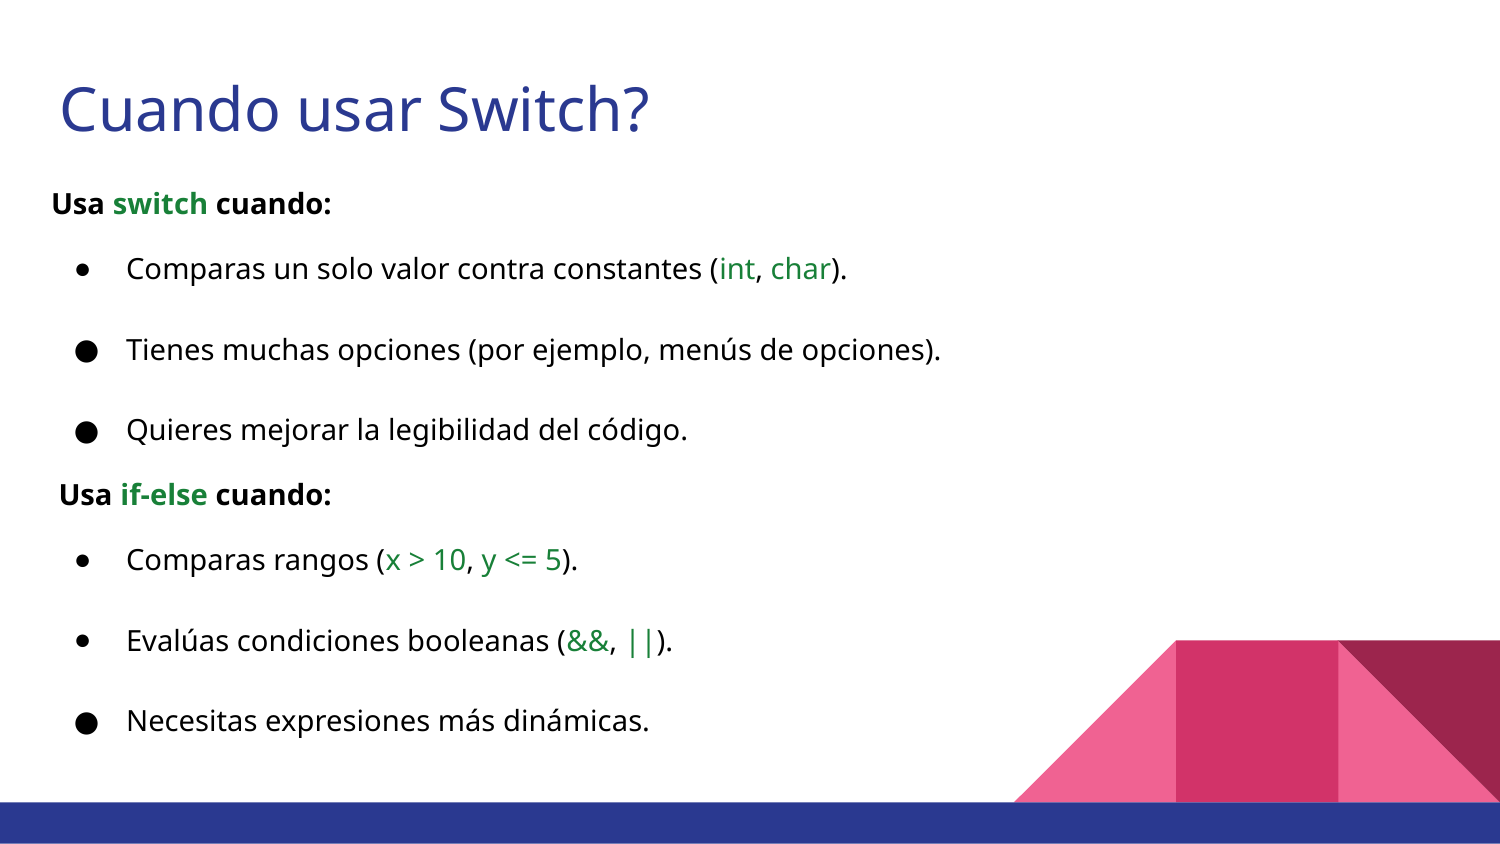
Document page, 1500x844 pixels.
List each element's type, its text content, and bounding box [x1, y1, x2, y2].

list Usa switch cuando: Comparas un solo valor contra constantes (int, char). Tienes muchas opciones (por ejemplo, menús de opciones). Quieres mejorar la legibilidad del código. Usa if-else cuando: Comparas rangos (x > 10, y <= 5). Evalúas condiciones booleanas (&&, ||). Necesitas expresiones más dinámicas. [51, 165, 1449, 766]
title Cuando usar Switch? [44, 55, 1387, 171]
